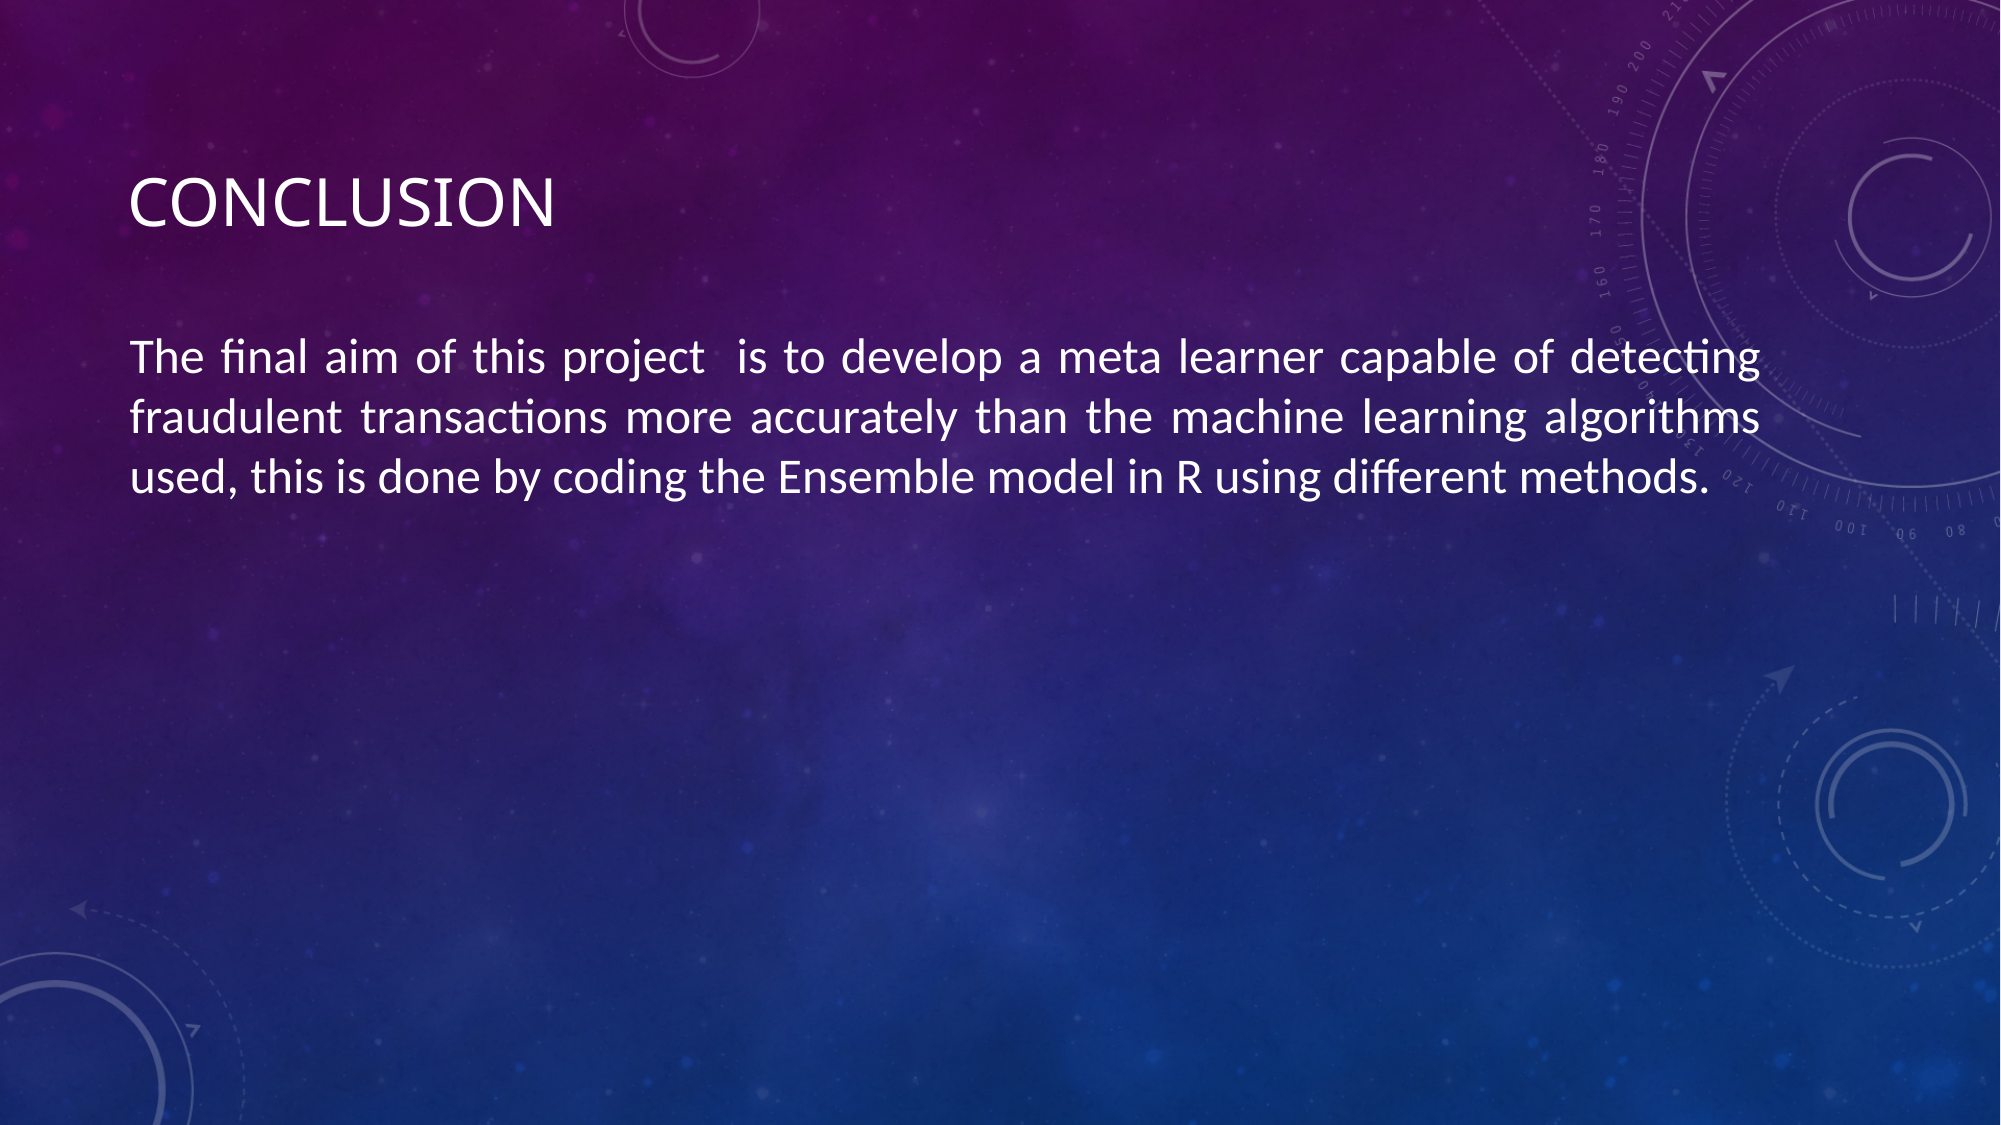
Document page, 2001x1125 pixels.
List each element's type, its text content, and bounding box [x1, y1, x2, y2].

picture [0, 0, 2001, 1125]
list The final aim of this project is to develop a meta learner capable of detecting fraudulent transactions more accurately than the machine learning algorithms used, this is done by coding the Ensemble model in R using different methods. [114, 291, 1777, 618]
title CONCLUSION [112, 99, 1775, 300]
